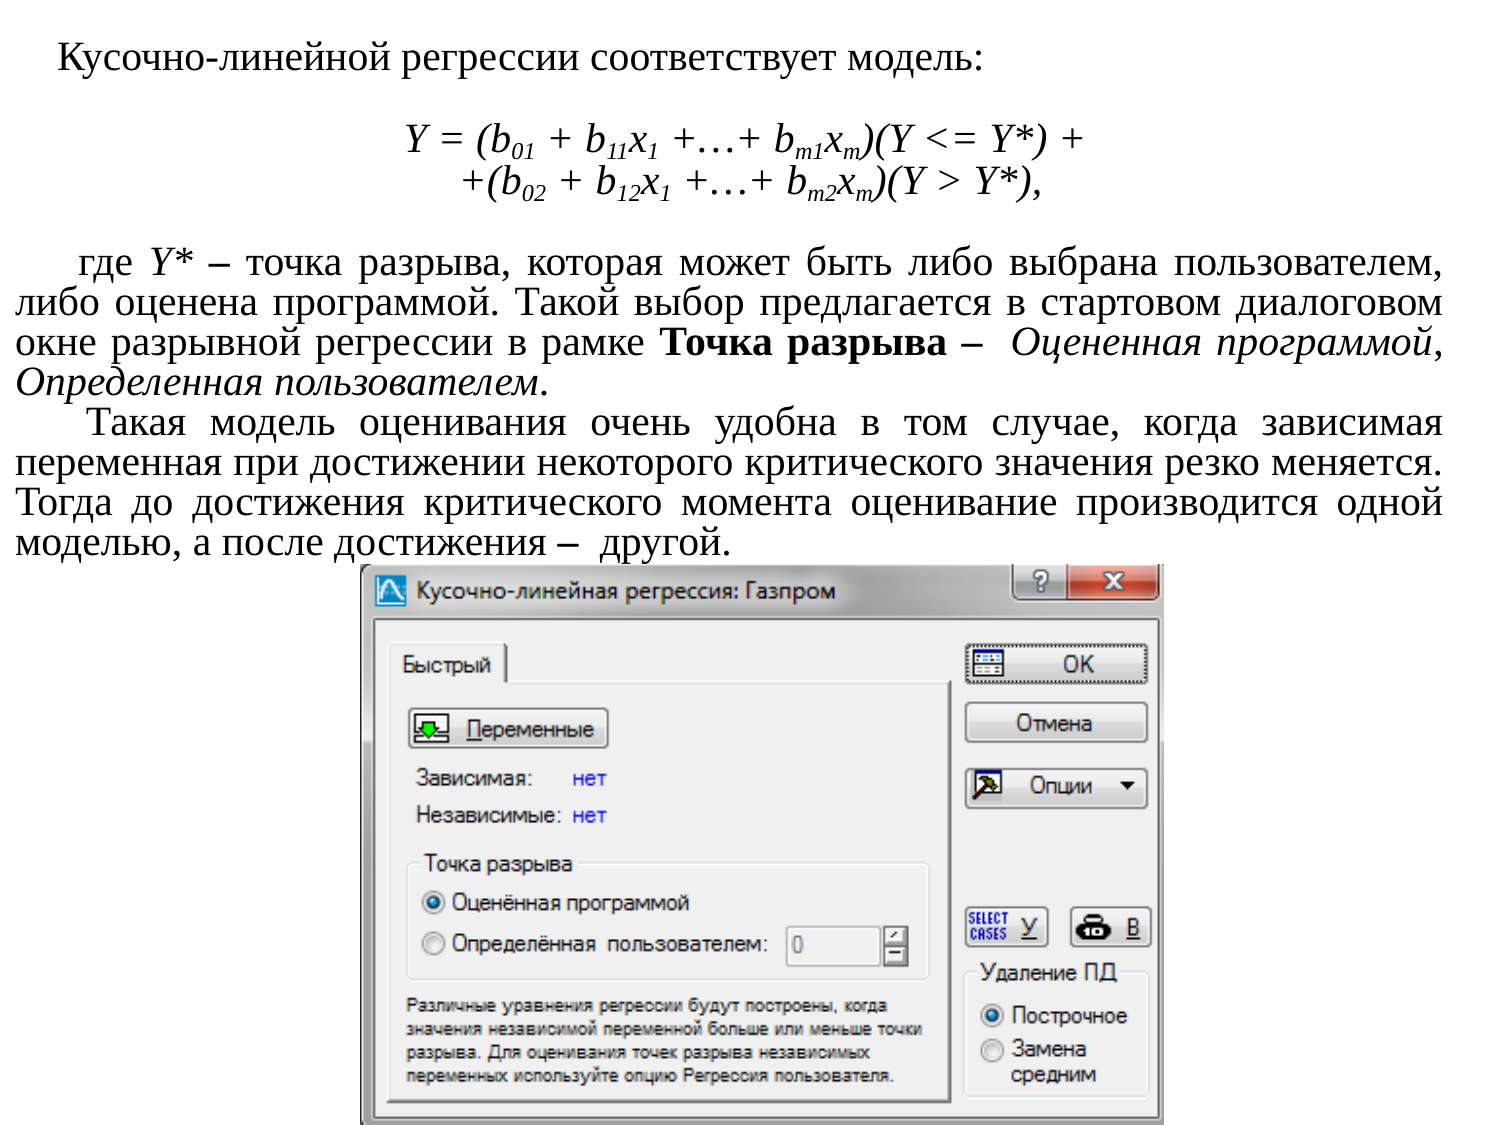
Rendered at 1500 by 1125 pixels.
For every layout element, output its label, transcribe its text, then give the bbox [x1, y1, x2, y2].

picture [360, 564, 1164, 1125]
list Кусочно-линейной регрессии соответствует модель: Y = (b01 + b11x1 +…+ bm1xm)(Y <= Y*) + +(b02 + b12x1 +…+ bm2xm)(Y > Y*), где Y* – точка разрыва, которая может быть либо выбрана пользователем, либо оценена программой. Такой выбор предлагается в стартовом диалоговом окне разрывной регрессии в рамке Точка разрыва – Оцененная программой, Определенная пользователем. Такая модель оценивания очень удобна в том случае, когда зависимая переменная при достижении некоторого критического значения резко меняется. Тогда до достижения критического момента оценивание производится одной моделью, а после достижения – другой. [0, 31, 1459, 563]
